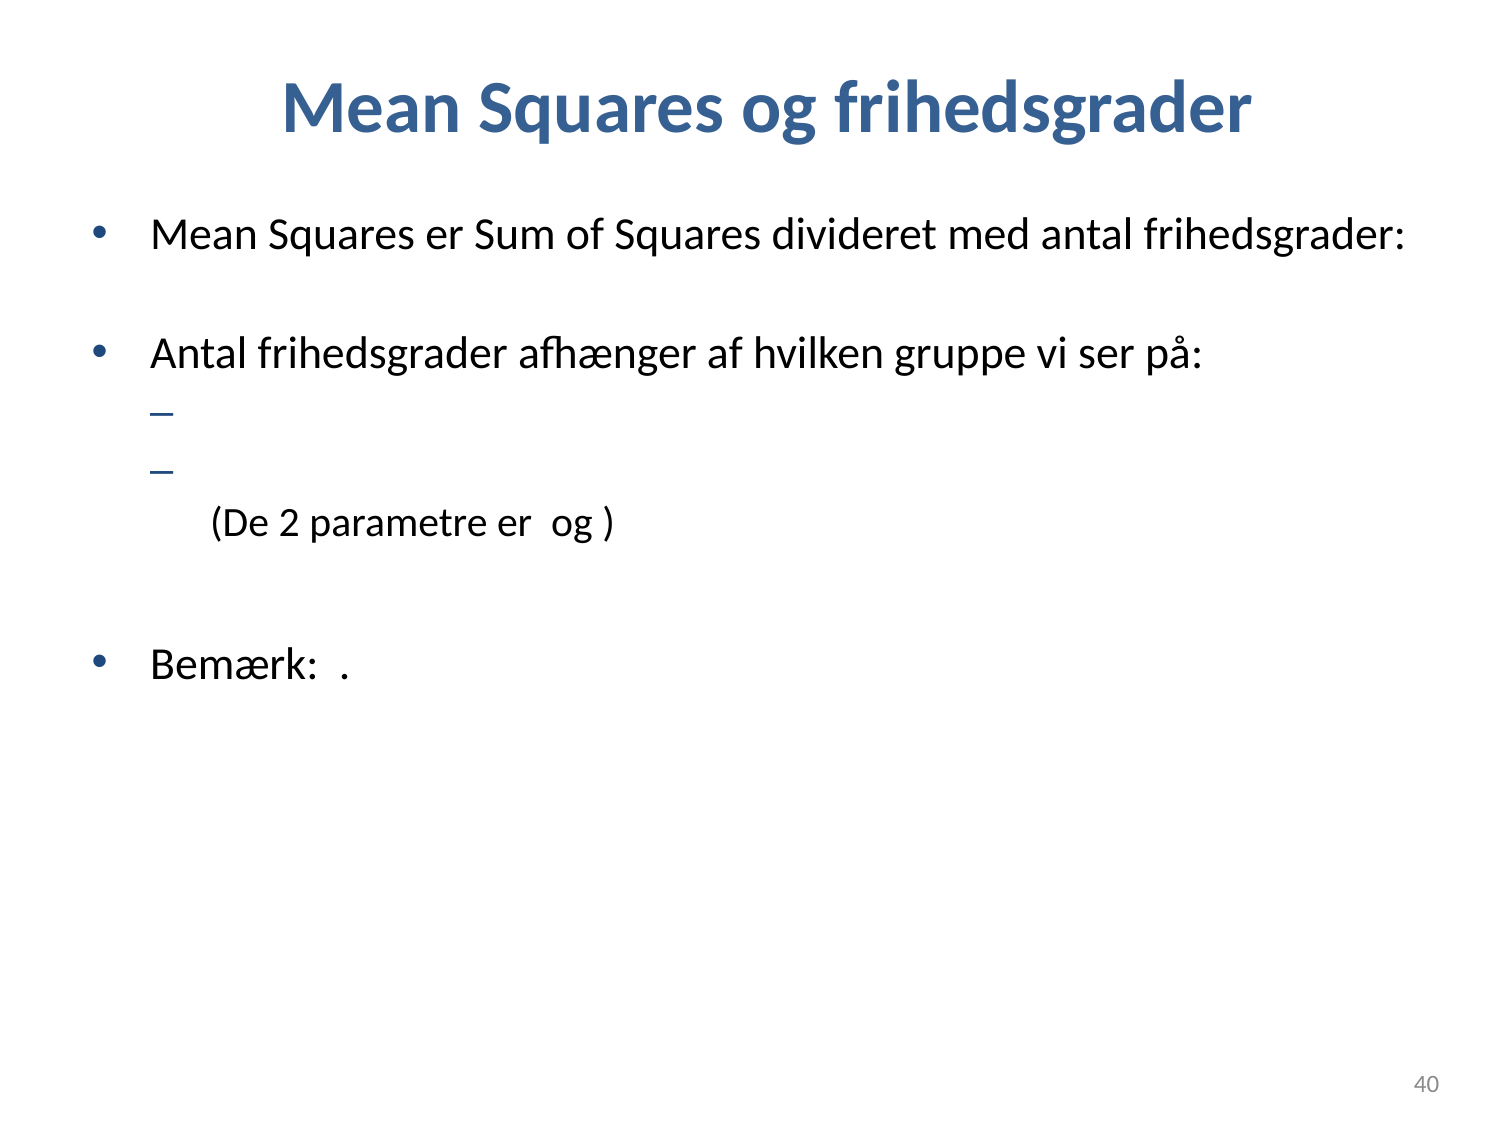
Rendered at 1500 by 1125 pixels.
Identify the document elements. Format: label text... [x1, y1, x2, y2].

slide_number 40 [1104, 1058, 1455, 1107]
title Mean Squares og frihedsgrader [76, 45, 1459, 161]
